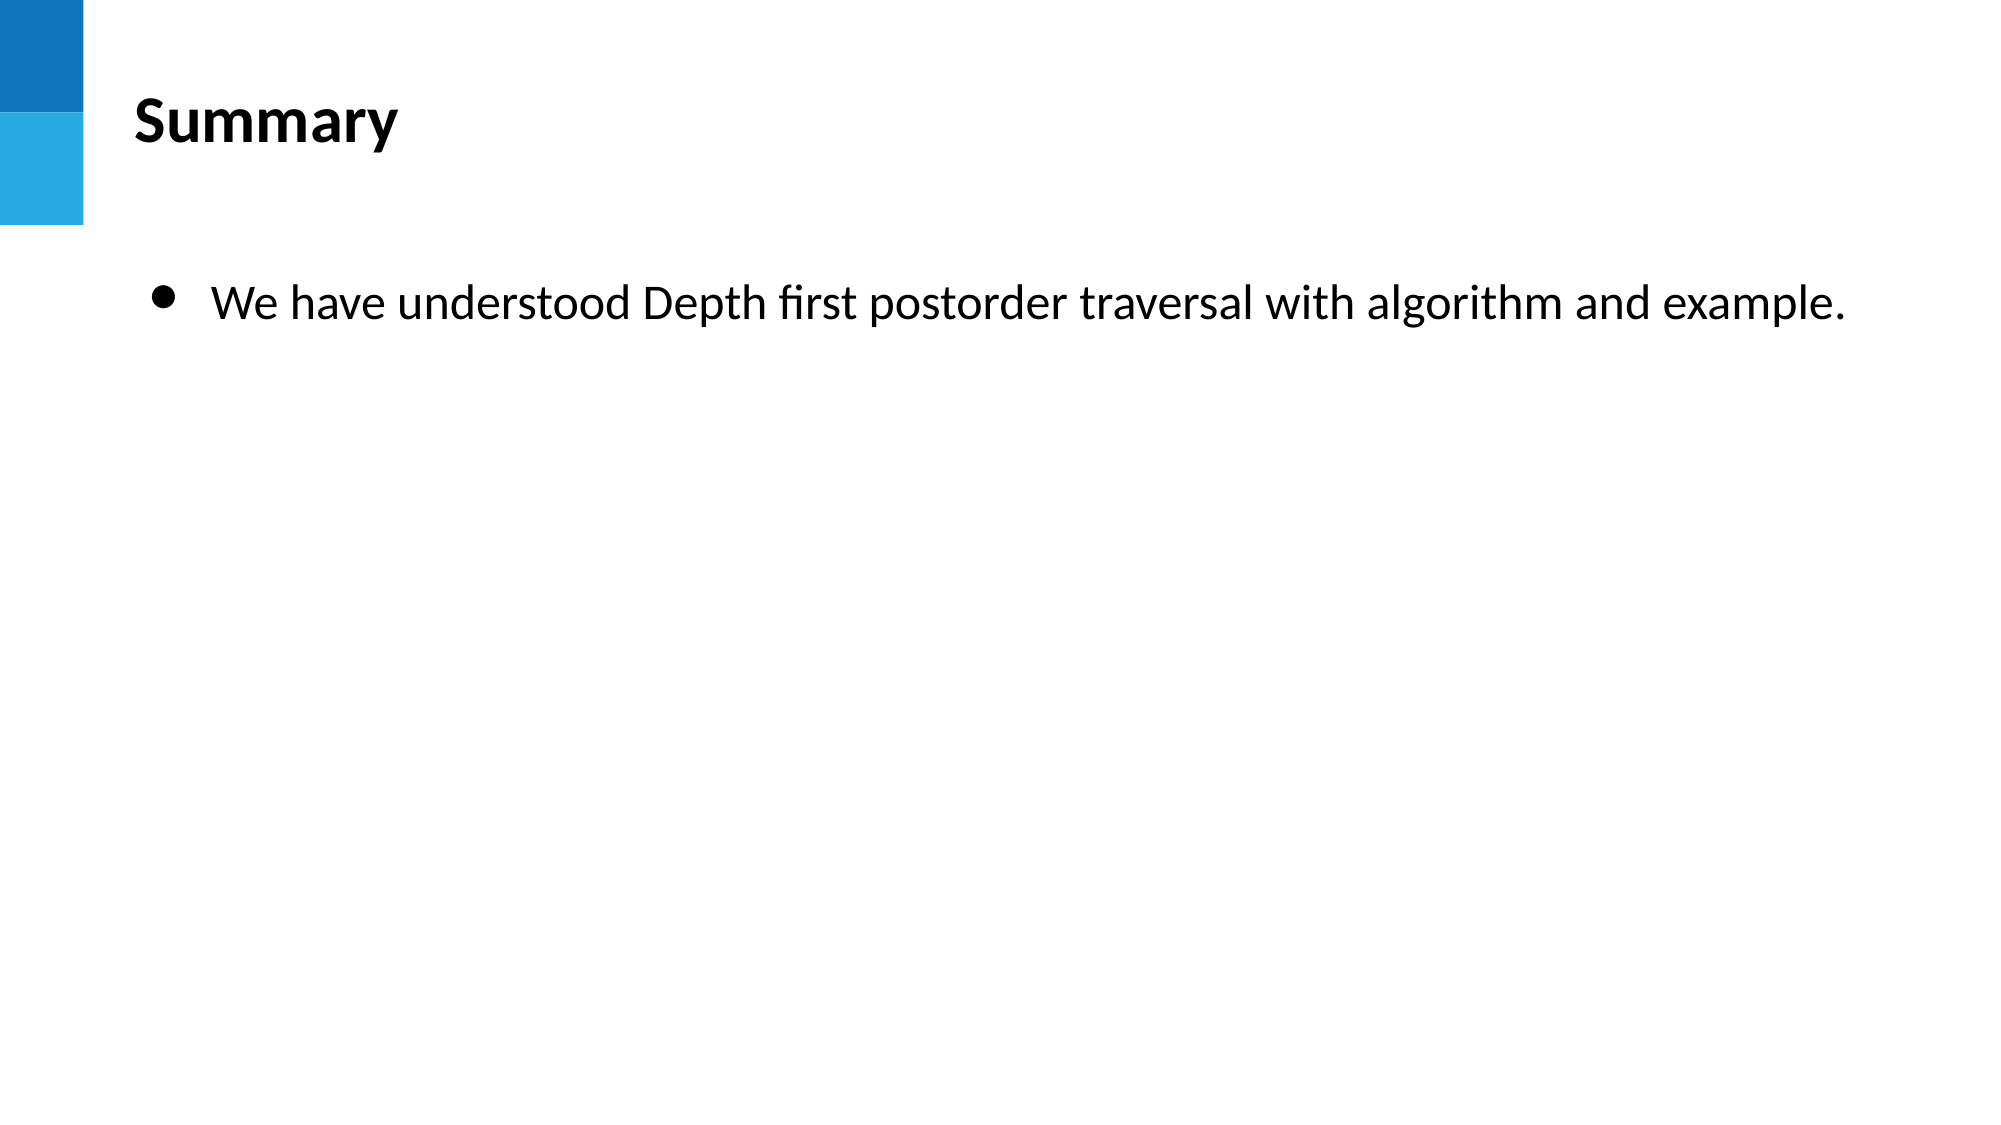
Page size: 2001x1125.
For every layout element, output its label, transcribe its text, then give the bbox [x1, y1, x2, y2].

text_box We have understood Depth first postorder traversal with algorithm and example. [120, 261, 1914, 337]
text_box Summary [119, 68, 1913, 164]
